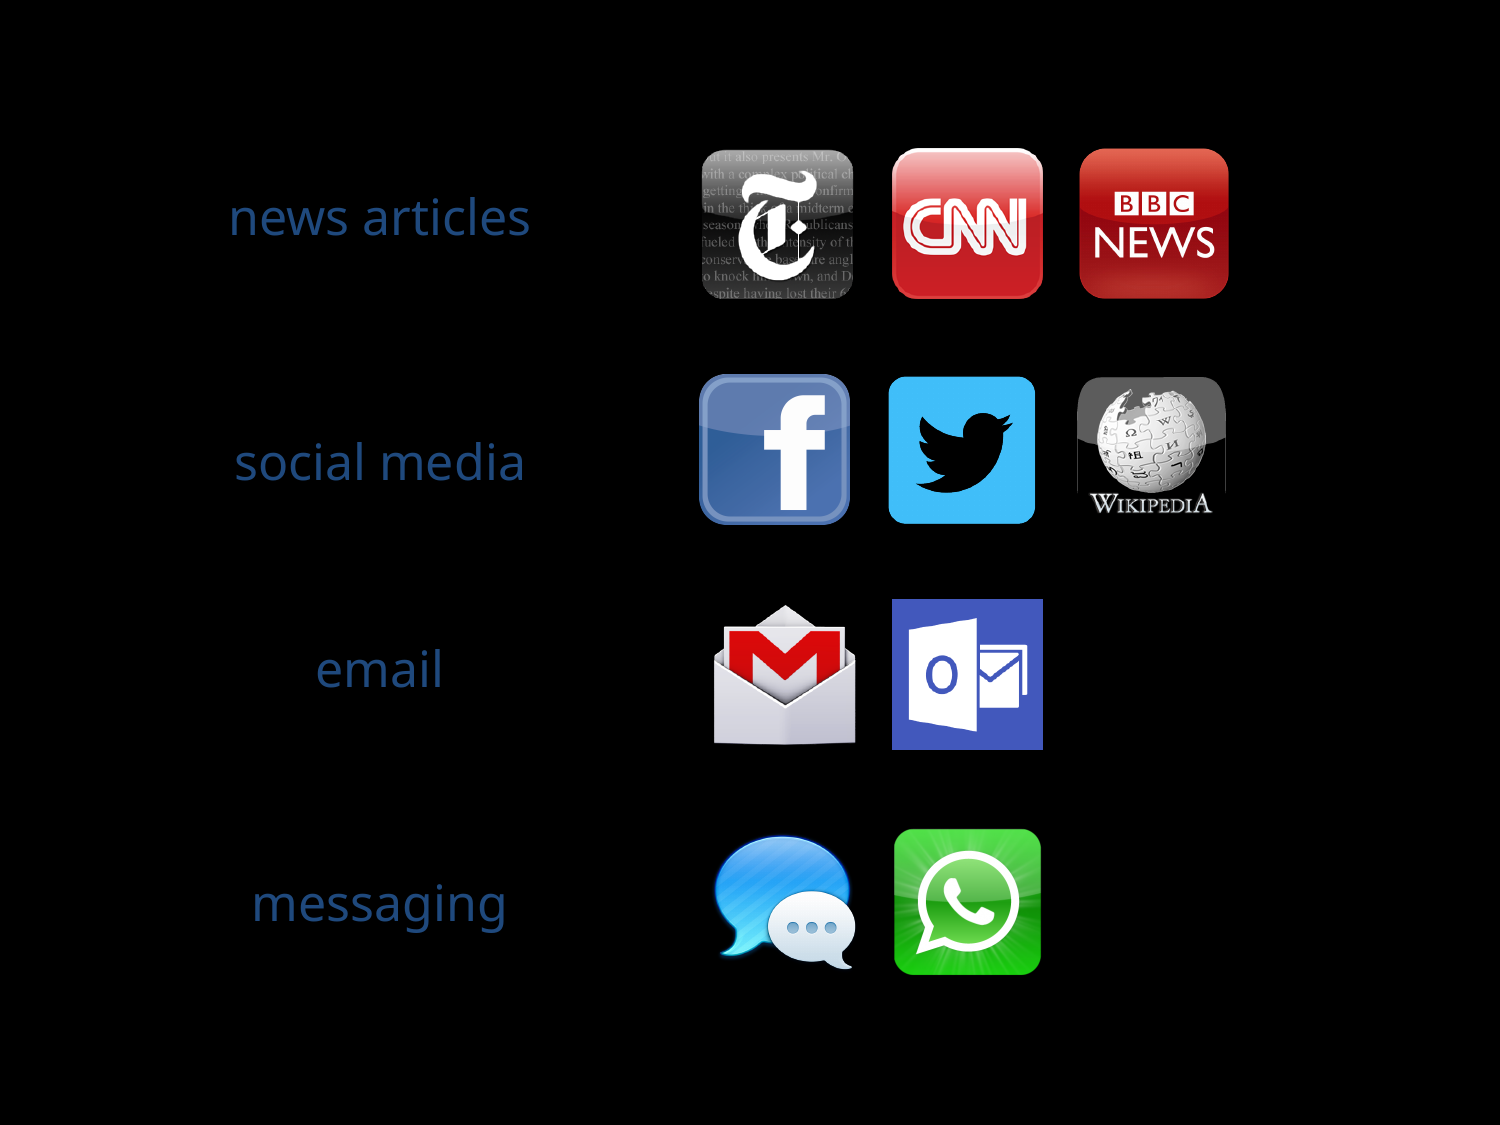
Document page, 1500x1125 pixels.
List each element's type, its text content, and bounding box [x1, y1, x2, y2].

text_box email [206, 630, 555, 705]
text_box news articles [206, 177, 555, 253]
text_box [699, 373, 1230, 525]
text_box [708, 825, 1043, 976]
text_box messaging [206, 863, 555, 939]
text_box social media [206, 422, 555, 498]
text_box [708, 599, 1043, 751]
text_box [699, 148, 1230, 299]
